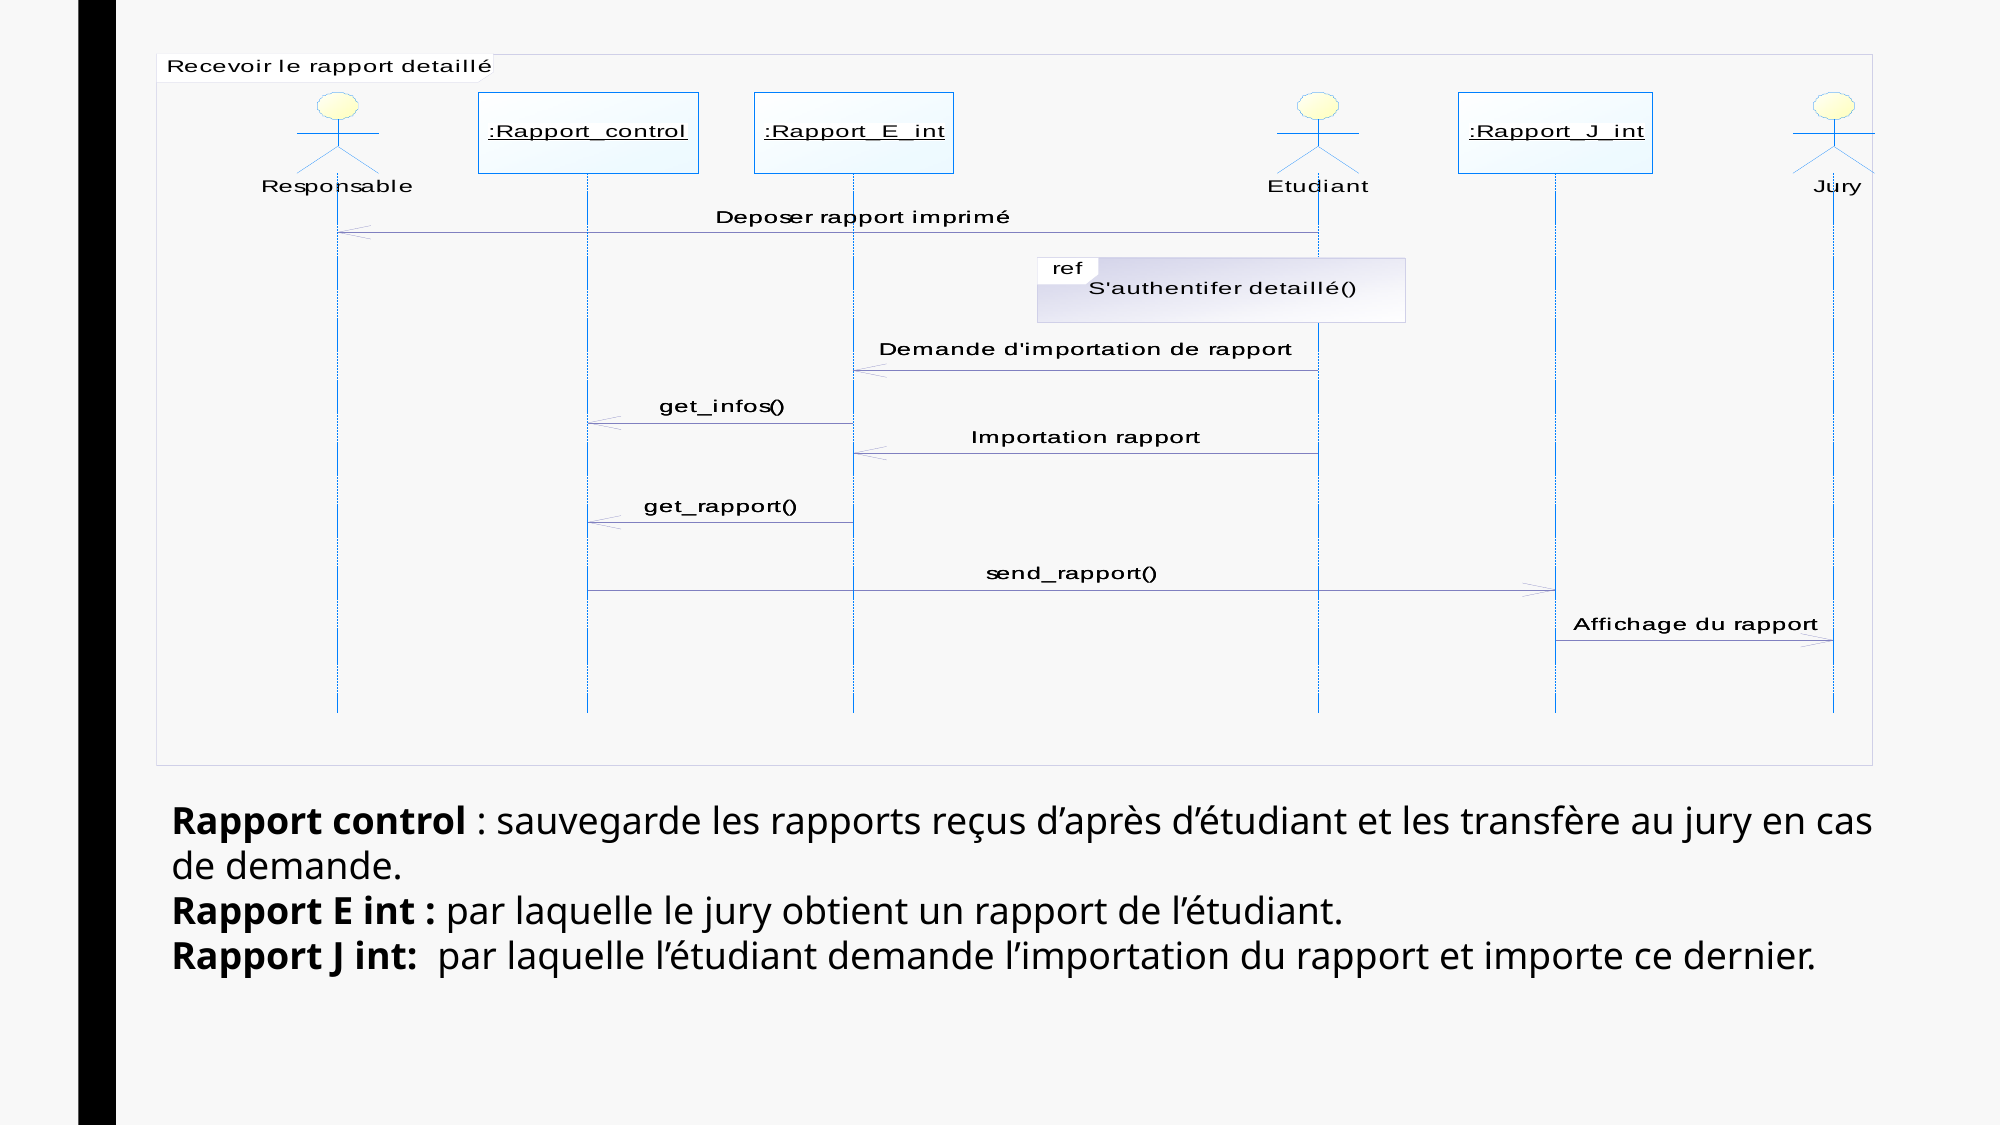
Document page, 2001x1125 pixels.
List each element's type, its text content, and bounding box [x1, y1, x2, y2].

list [156, 53, 1923, 770]
text_box Rapport control : sauvegarde les rapports reçus d’après d’étudiant et les transfère au jury en cas de demande. Rapport E int : par laquelle le jury obtient un rapport de l’étudiant. Rapport J int: par laquelle l’étudiant demande l’importation du rapport et importe ce dernier. [156, 789, 1923, 1030]
